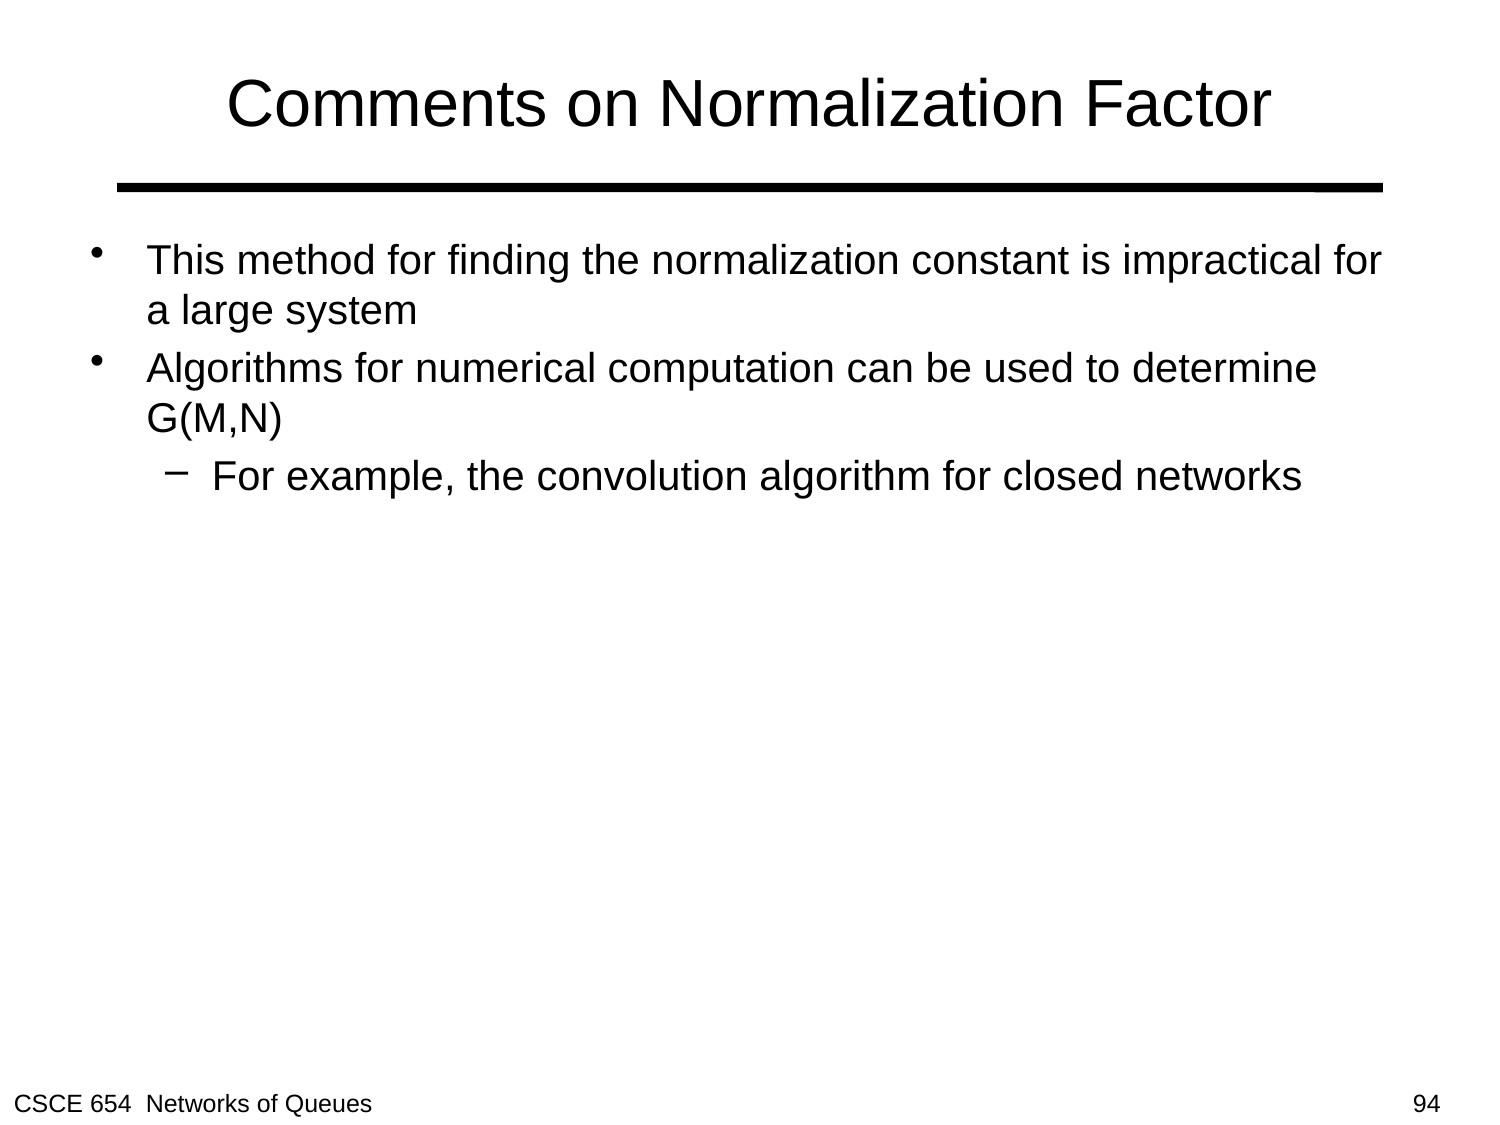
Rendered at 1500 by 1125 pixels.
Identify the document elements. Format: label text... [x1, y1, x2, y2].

list This method for finding the normalization constant is impractical for a large system Algorithms for numerical computation can be used to determine G(M,N) For example, the convolution algorithm for closed networks [75, 224, 1425, 1005]
title Comments on Normalization Factor [75, 24, 1425, 175]
